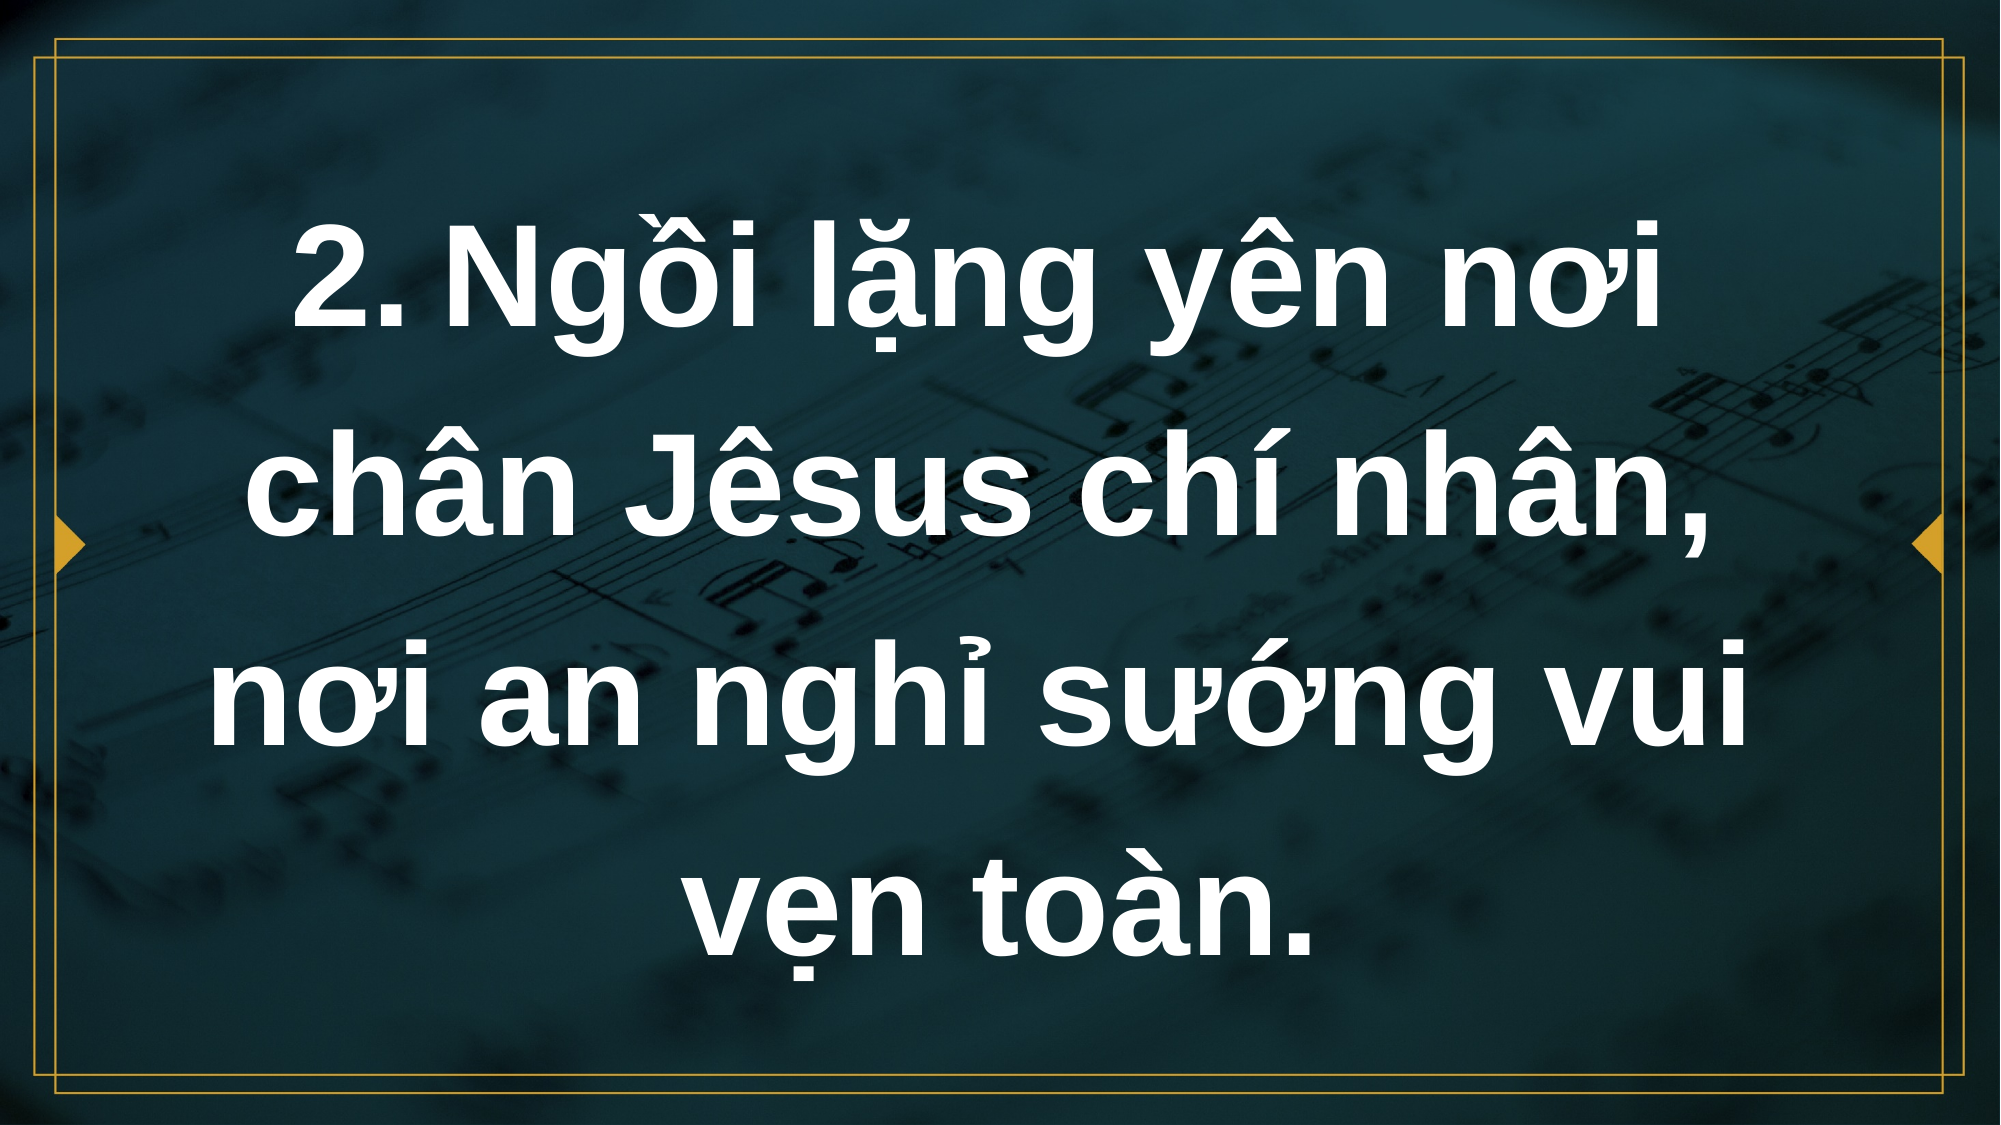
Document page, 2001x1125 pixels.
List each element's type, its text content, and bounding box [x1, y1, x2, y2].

title 2. Ngồi lặng yên nơi chân Jêsus chí nhân, nơi an nghỉ sướng vui vẹn toàn. [55, 53, 1945, 1077]
picture [0, 0, 2000, 1125]
